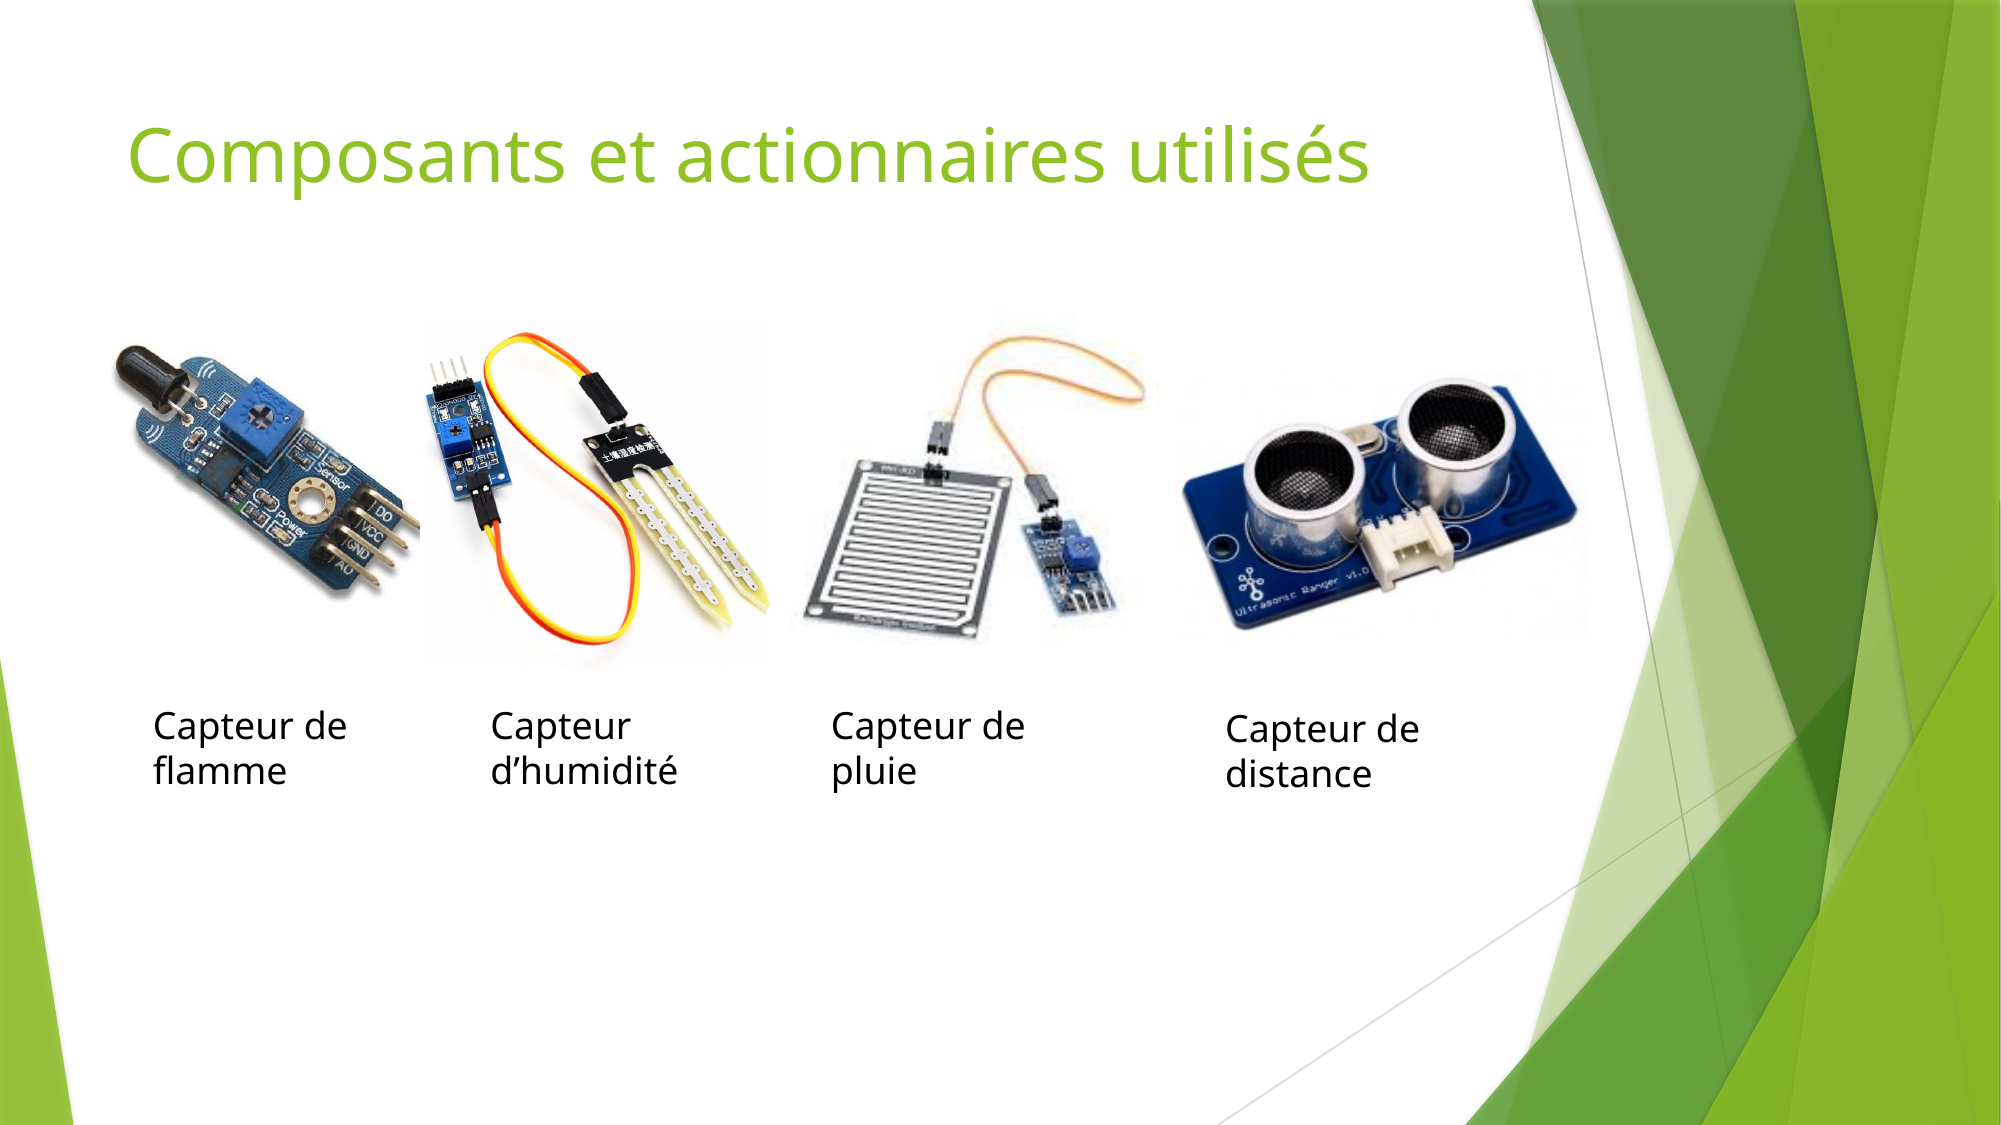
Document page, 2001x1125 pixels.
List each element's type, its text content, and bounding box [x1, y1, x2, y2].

picture [94, 308, 1163, 679]
text_box Capteur de distance [1210, 697, 1440, 802]
title Composants et actionnaires utilisés [111, 99, 1522, 317]
text_box Capteur d’humidité [475, 694, 759, 800]
text_box Capteur de flamme [138, 694, 409, 800]
picture [1174, 366, 1589, 648]
text_box Capteur de pluie [816, 694, 1112, 800]
